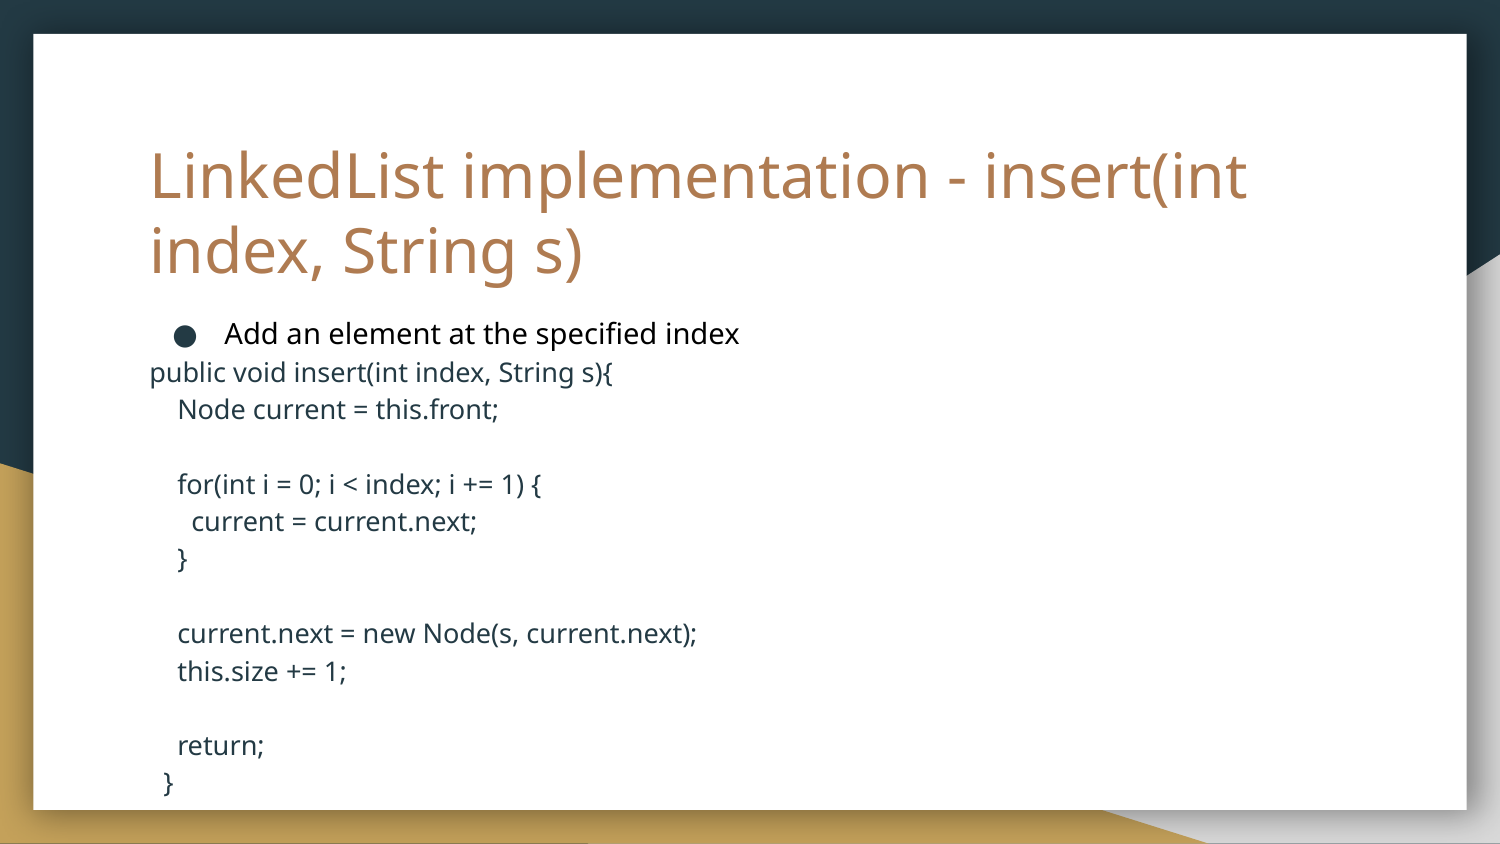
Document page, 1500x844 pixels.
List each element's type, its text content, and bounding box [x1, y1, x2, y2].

title LinkedList implementation - insert(int index, String s) [134, 121, 1366, 278]
list Add an element at the specified index public void insert(int index, String s){ Node current = this.front; for(int i = 0; i < index; i += 1) { current = current.next; } current.next = new Node(s, current.next); this.size += 1; return; } [134, 295, 934, 793]
